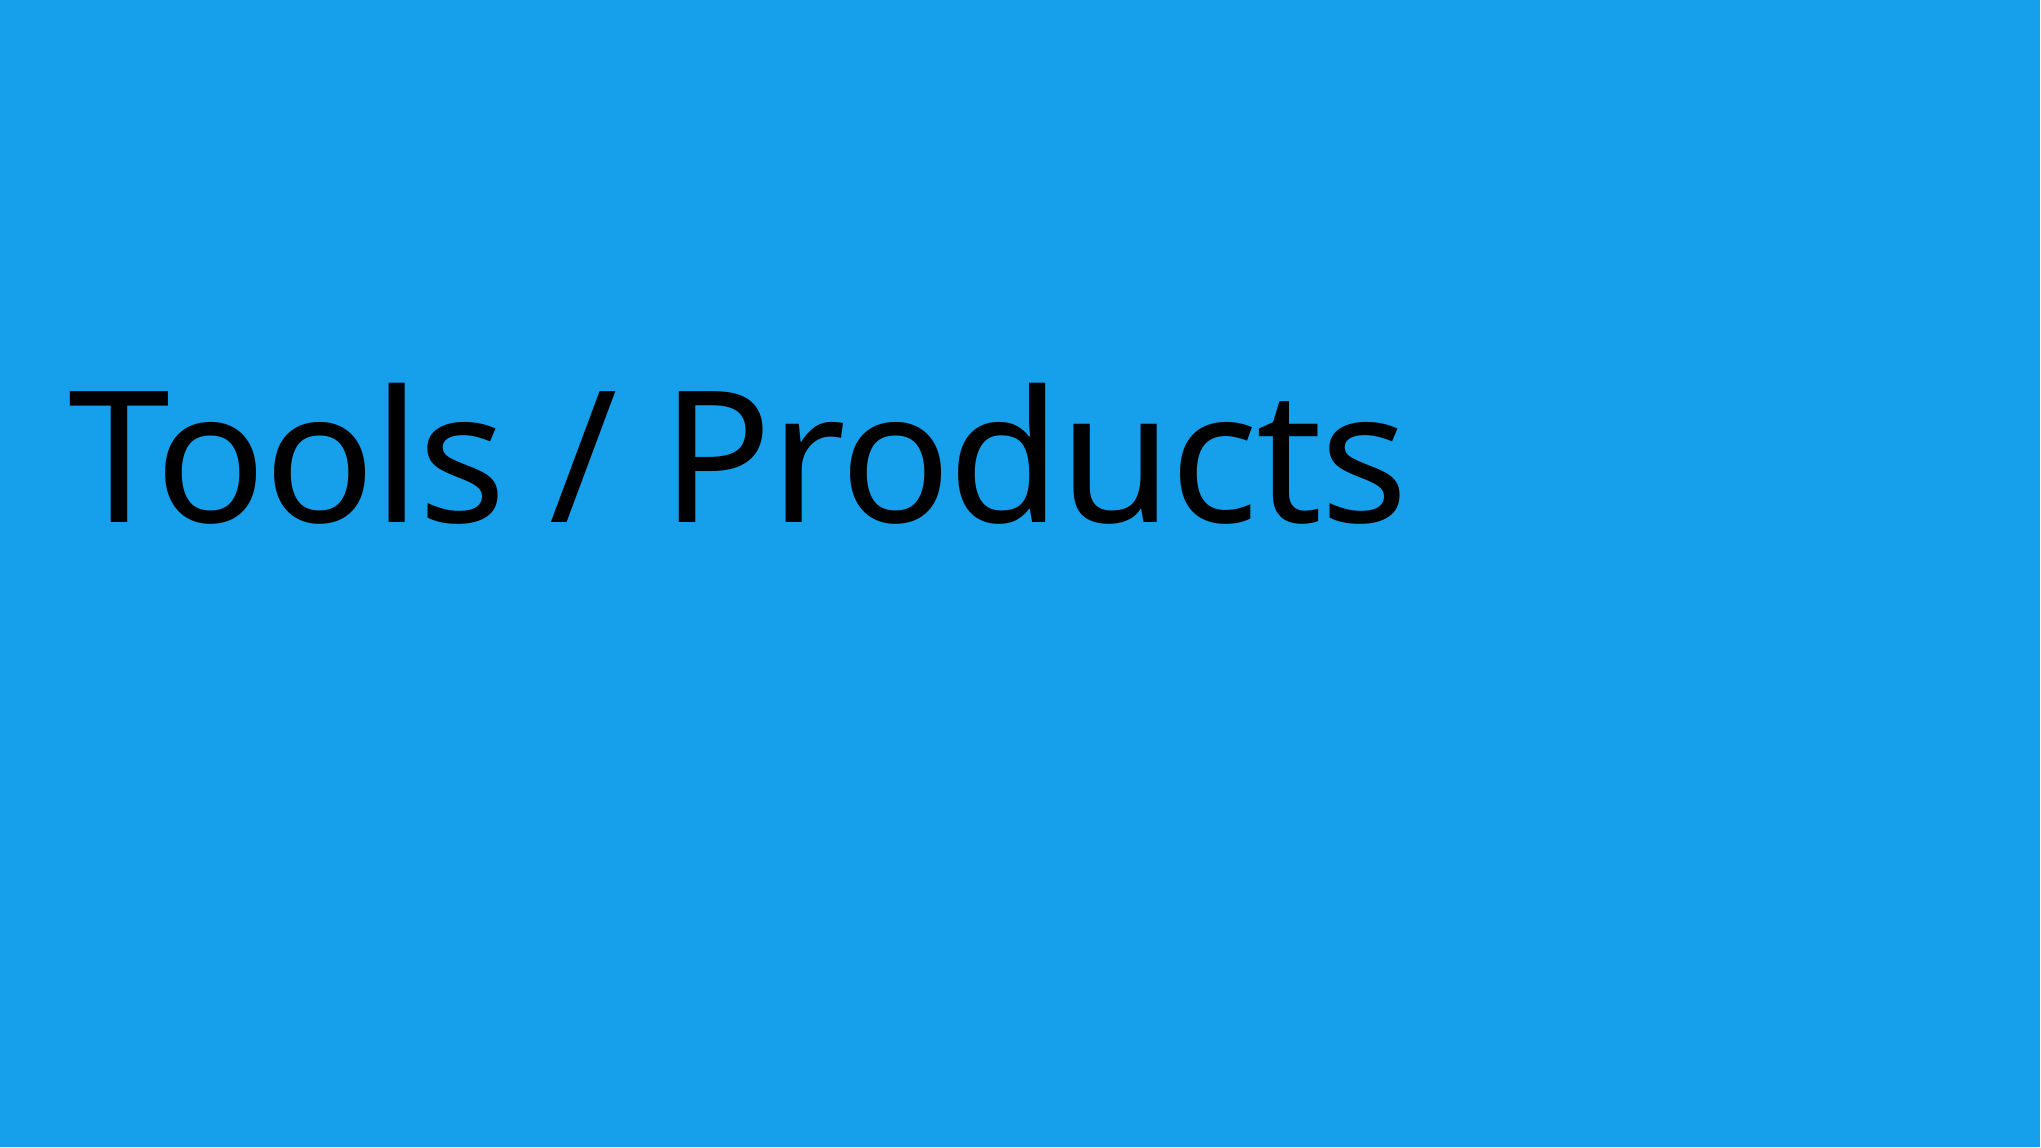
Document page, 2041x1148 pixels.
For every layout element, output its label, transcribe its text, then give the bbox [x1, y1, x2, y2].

title Tools / Products [45, 348, 1996, 650]
